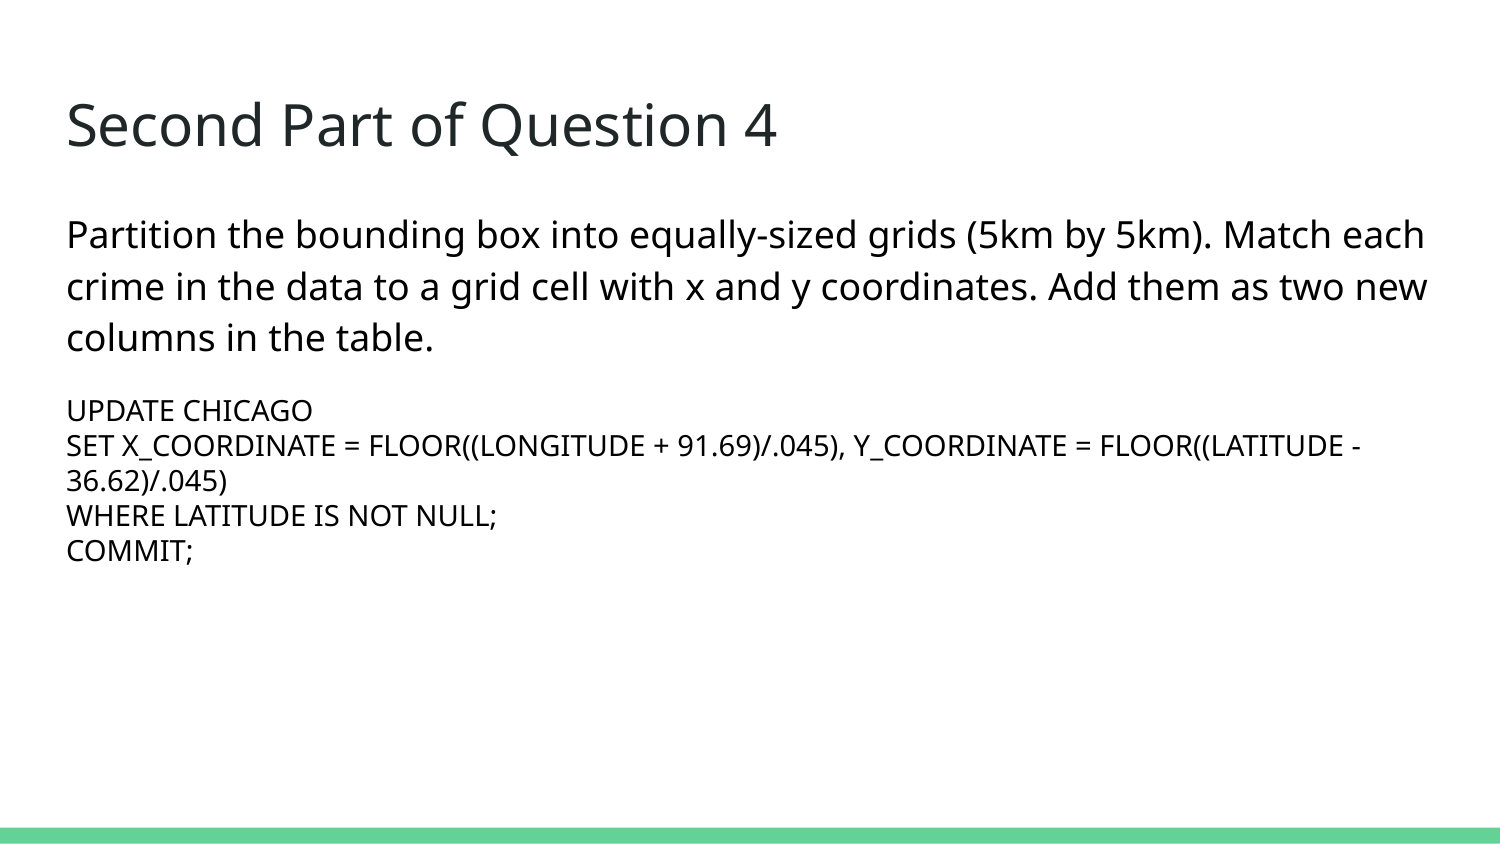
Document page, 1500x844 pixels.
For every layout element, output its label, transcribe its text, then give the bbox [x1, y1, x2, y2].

list Partition the bounding box into equally-sized grids (5km by 5km). Match each crime in the data to a grid cell with x and y coordinates. Add them as two new columns in the table. UPDATE CHICAGO SET X_COORDINATE = FLOOR((LONGITUDE + 91.69)/.045), Y_COORDINATE = FLOOR((LATITUDE - 36.62)/.045) WHERE LATITUDE IS NOT NULL; COMMIT; [51, 189, 1449, 750]
title Second Part of Question 4 [51, 72, 1449, 167]
